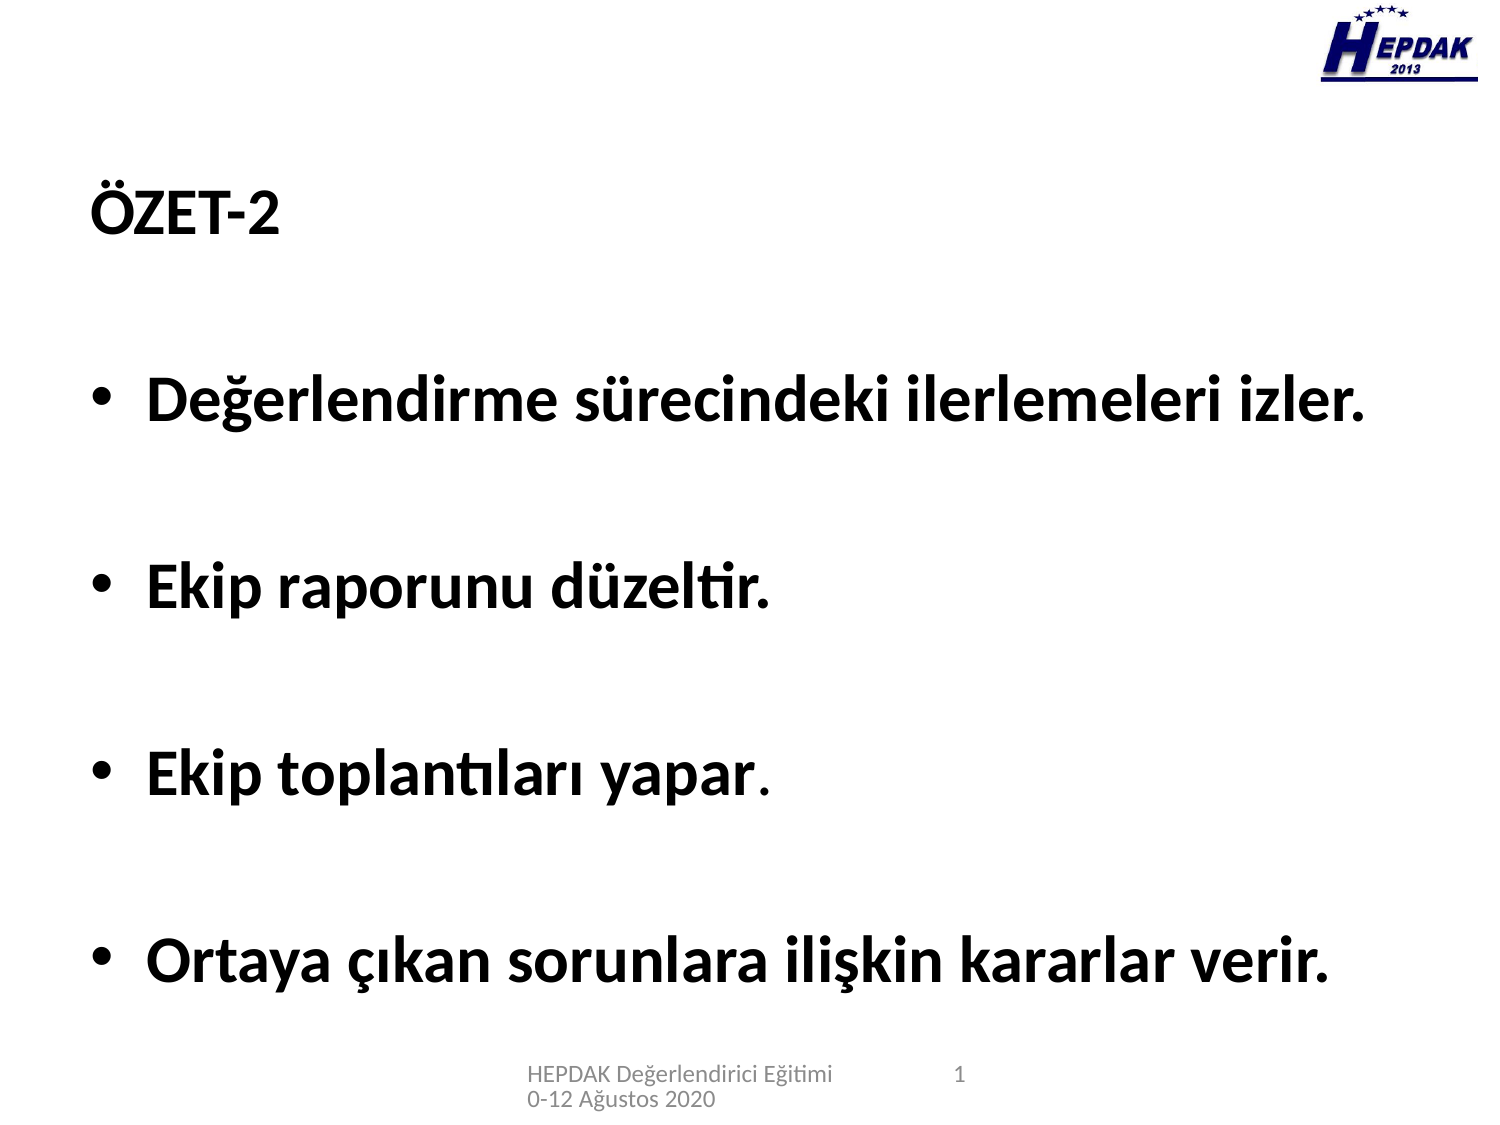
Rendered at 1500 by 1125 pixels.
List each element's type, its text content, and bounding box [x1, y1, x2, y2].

picture [1316, 3, 1478, 87]
footer HEPDAK Değerlendirici Eğitimi 10-12 Ağustos 2020 [512, 1042, 988, 1103]
list ÖZET-2 Değerlendirme sürecindeki ilerlemeleri izler. Ekip raporunu düzeltir. Ekip toplantıları yapar. Ortaya çıkan sorunlara ilişkin kararlar verir. [75, 160, 1425, 1005]
